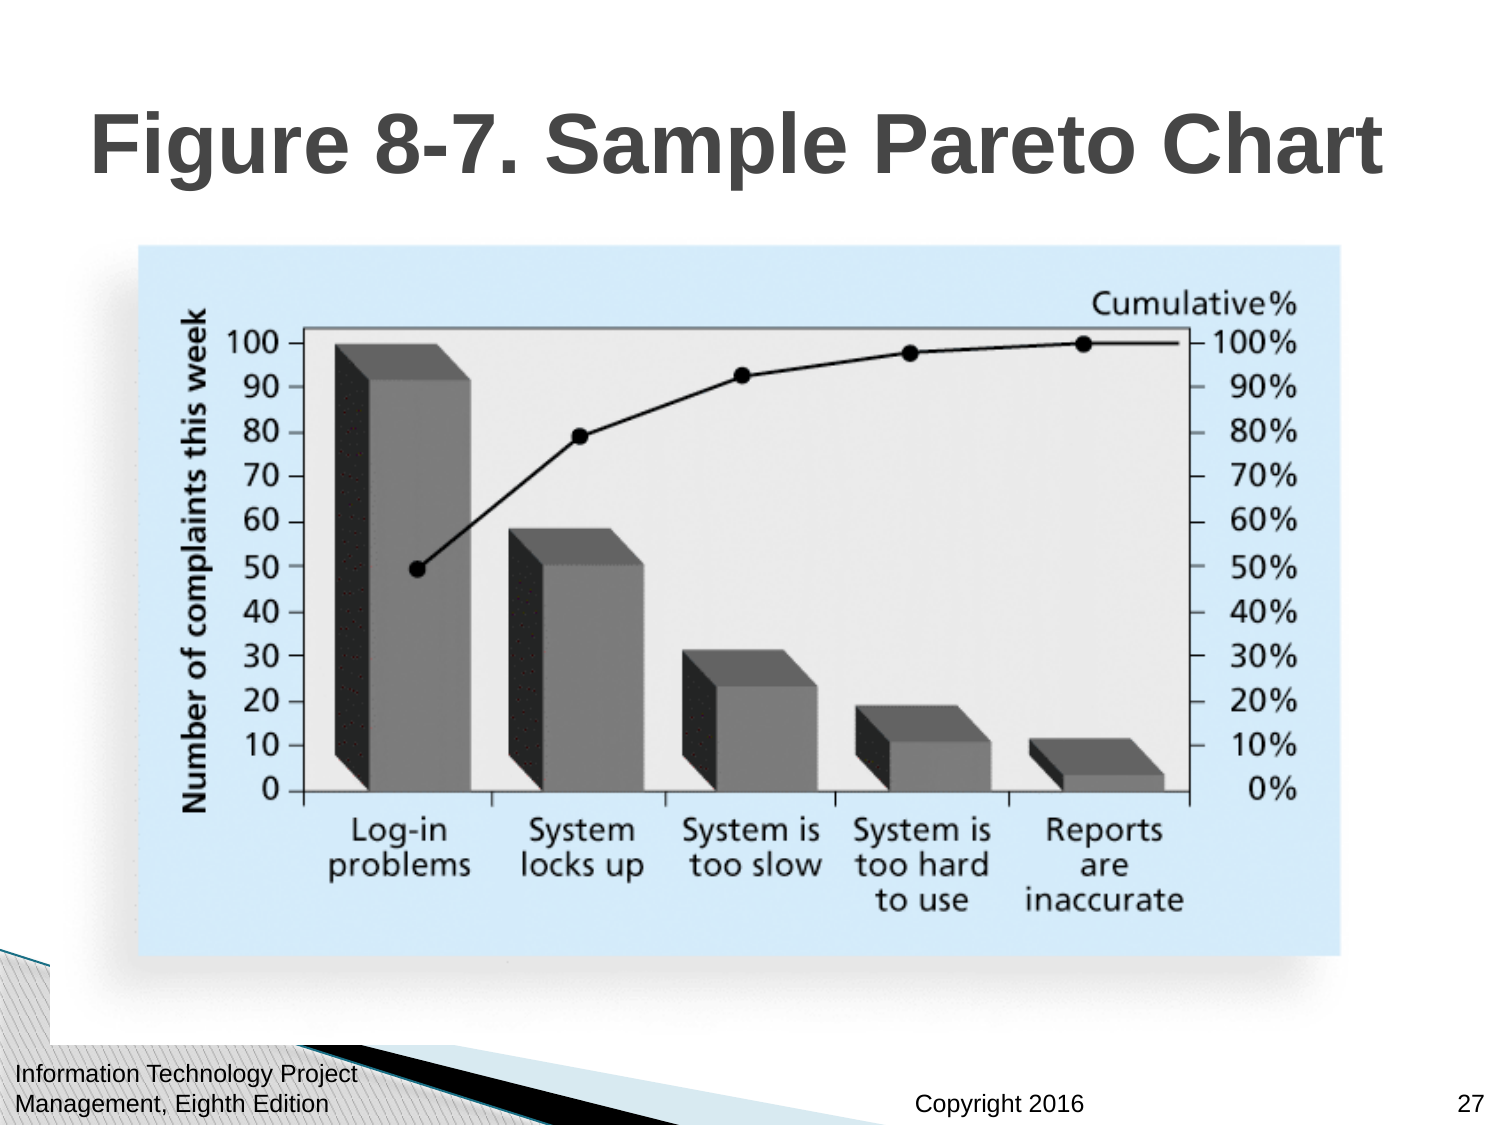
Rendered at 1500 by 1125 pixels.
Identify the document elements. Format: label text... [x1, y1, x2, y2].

footer Information Technology Project Management, Eighth Edition [0, 1065, 425, 1125]
slide_number 27 [1408, 1065, 1500, 1125]
picture [49, 224, 1363, 1046]
title Figure 8-7. Sample Pareto Chart [75, 45, 1425, 233]
